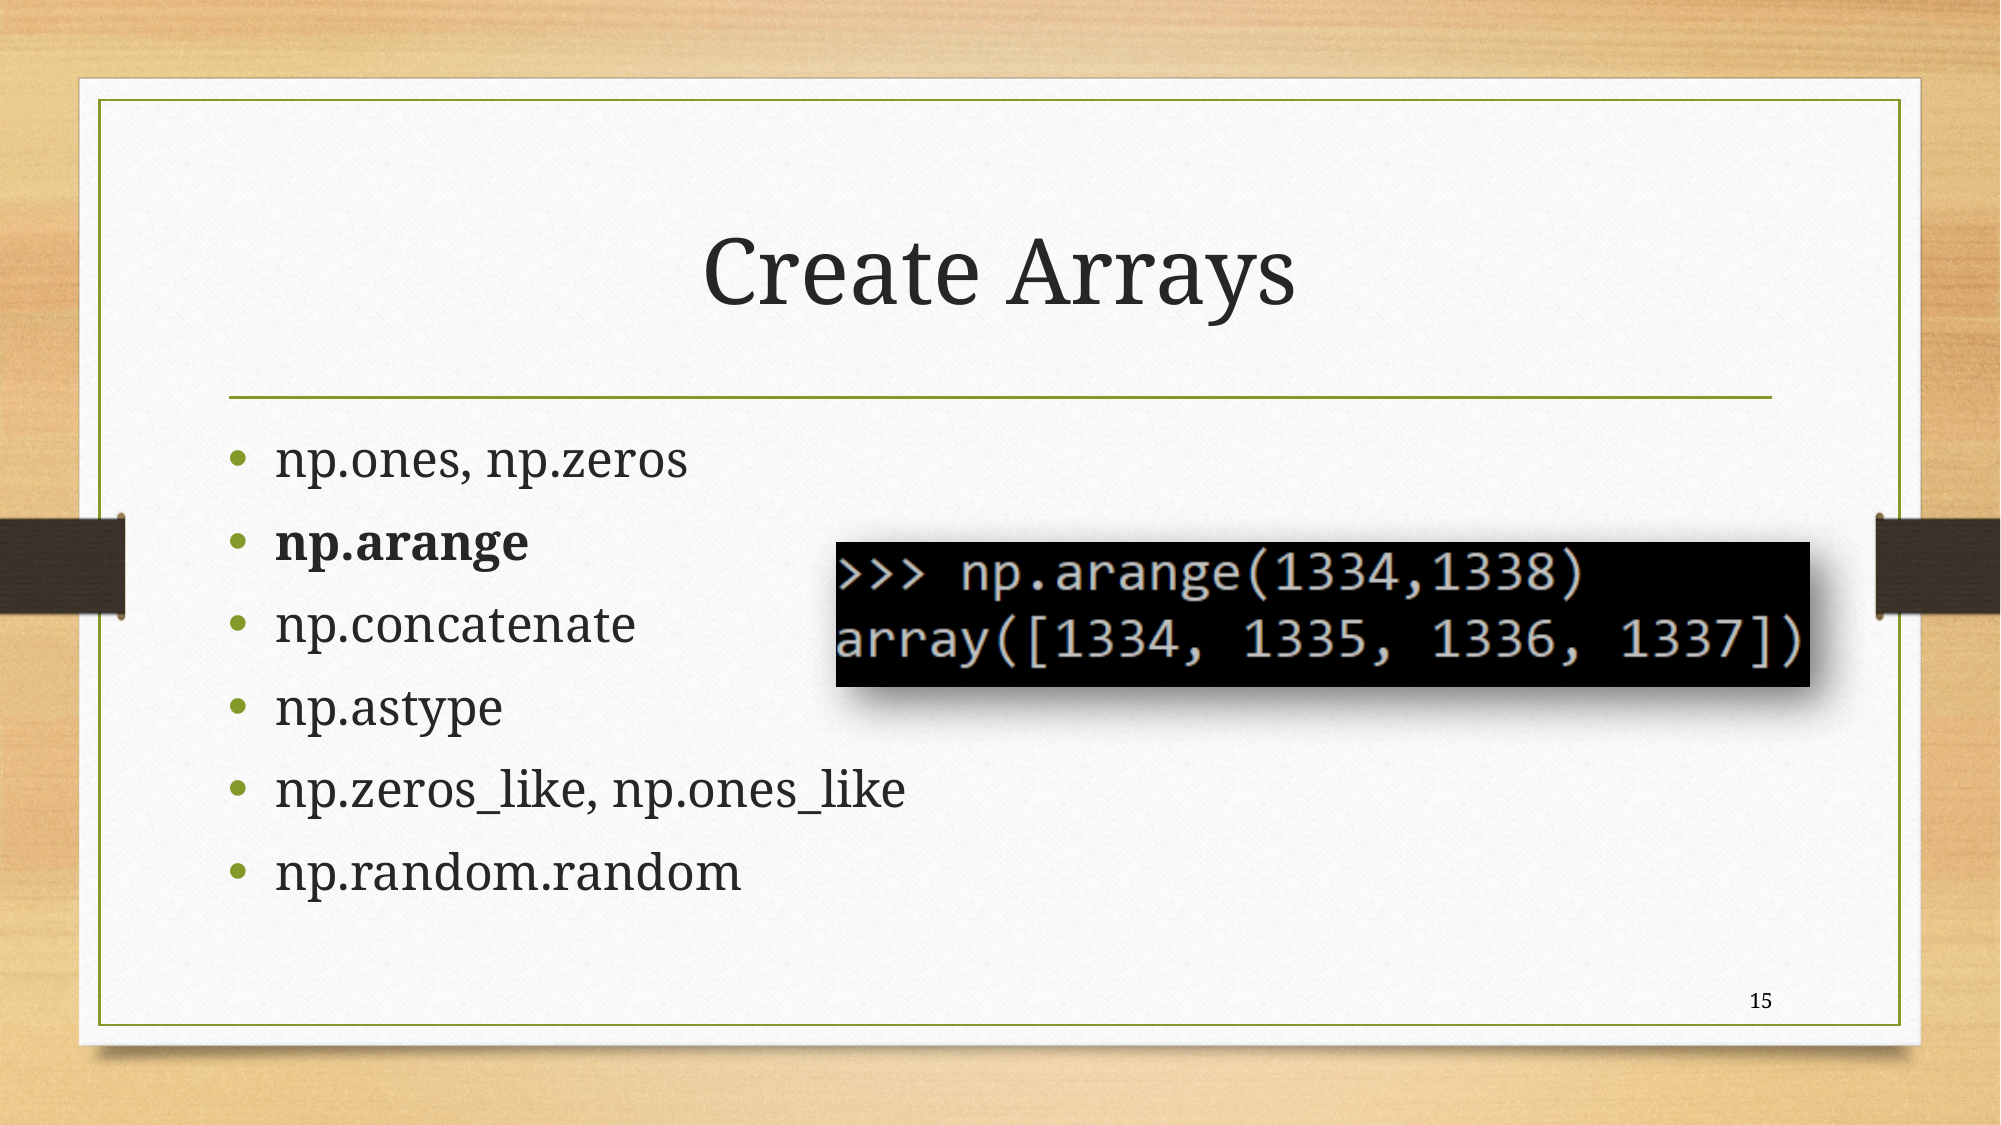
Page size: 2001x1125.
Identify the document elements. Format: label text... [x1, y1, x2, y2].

slide_number 15 [1698, 979, 1788, 1025]
picture [0, 0, 2001, 1125]
list np.ones, np.zeros np.arange np.concatenate np.astype np.zeros_like, np.ones_like np.random.random [213, 420, 987, 963]
title Create Arrays [212, 161, 1788, 375]
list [835, 542, 1810, 688]
